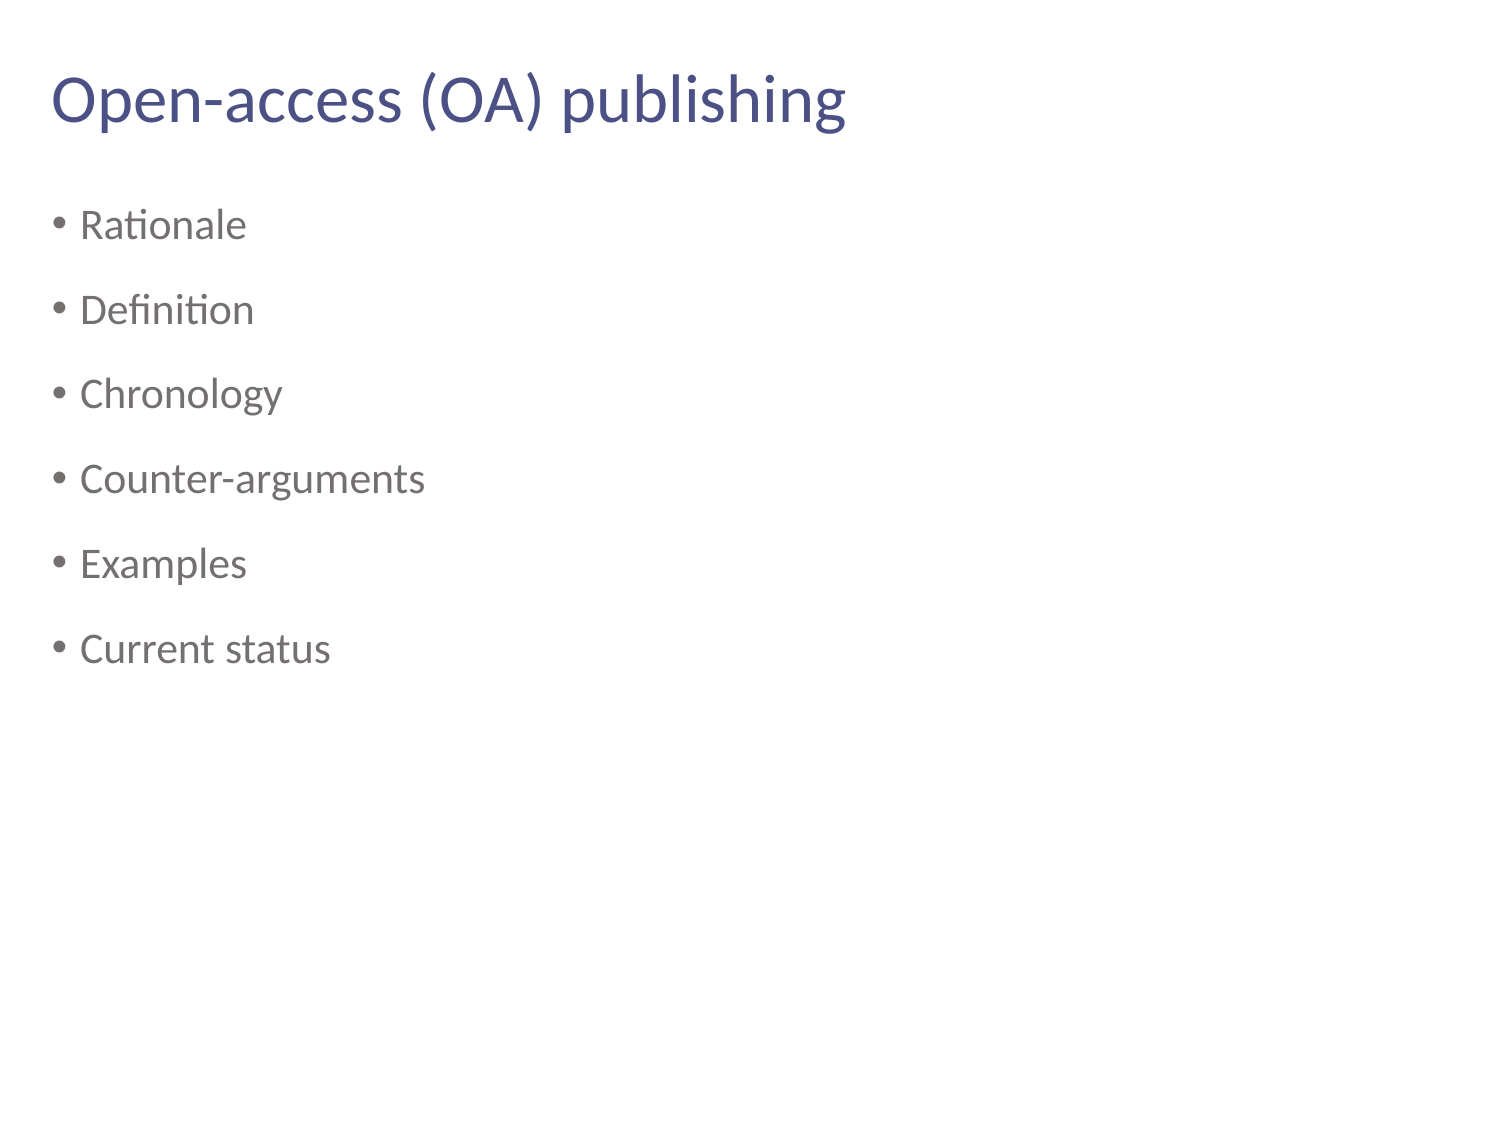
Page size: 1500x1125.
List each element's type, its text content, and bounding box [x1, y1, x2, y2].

title Open-access (OA) publishing [36, 25, 1464, 175]
list Rationale Definition Chronology Counter-arguments Examples Current status [36, 194, 1464, 1057]
